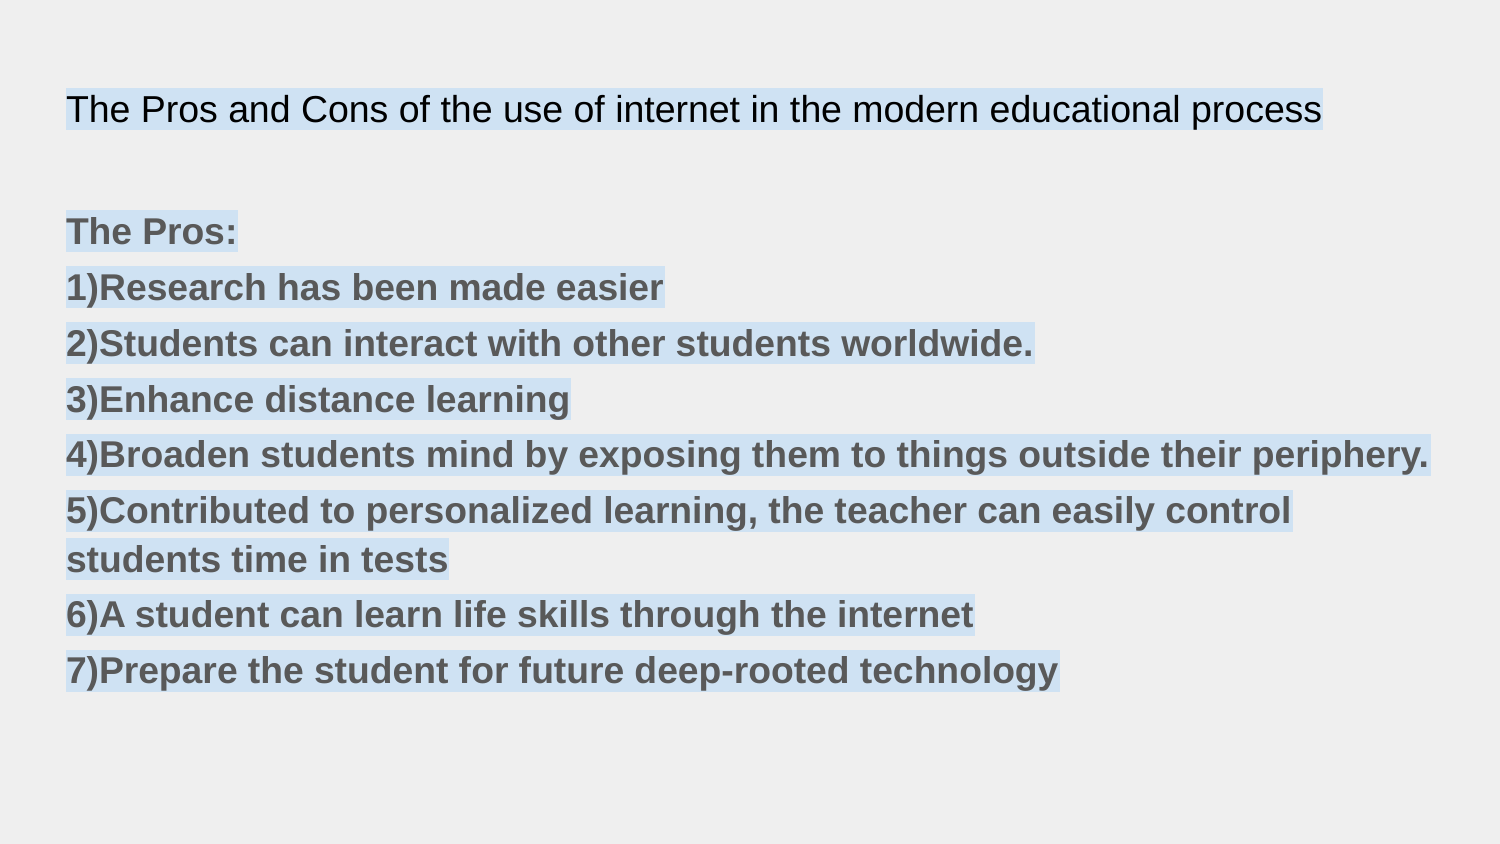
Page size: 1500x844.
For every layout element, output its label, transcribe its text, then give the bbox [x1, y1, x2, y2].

title The Pros and Cons of the use of internet in the modern educational process [51, 72, 1449, 167]
list The Pros: 1)Research has been made easier 2)Students can interact with other students worldwide. 3)Enhance distance learning 4)Broaden students mind by exposing them to things outside their periphery. 5)Contributed to personalized learning, the teacher can easily control students time in tests 6)A student can learn life skills through the internet 7)Prepare the student for future deep-rooted technology [51, 189, 1449, 750]
